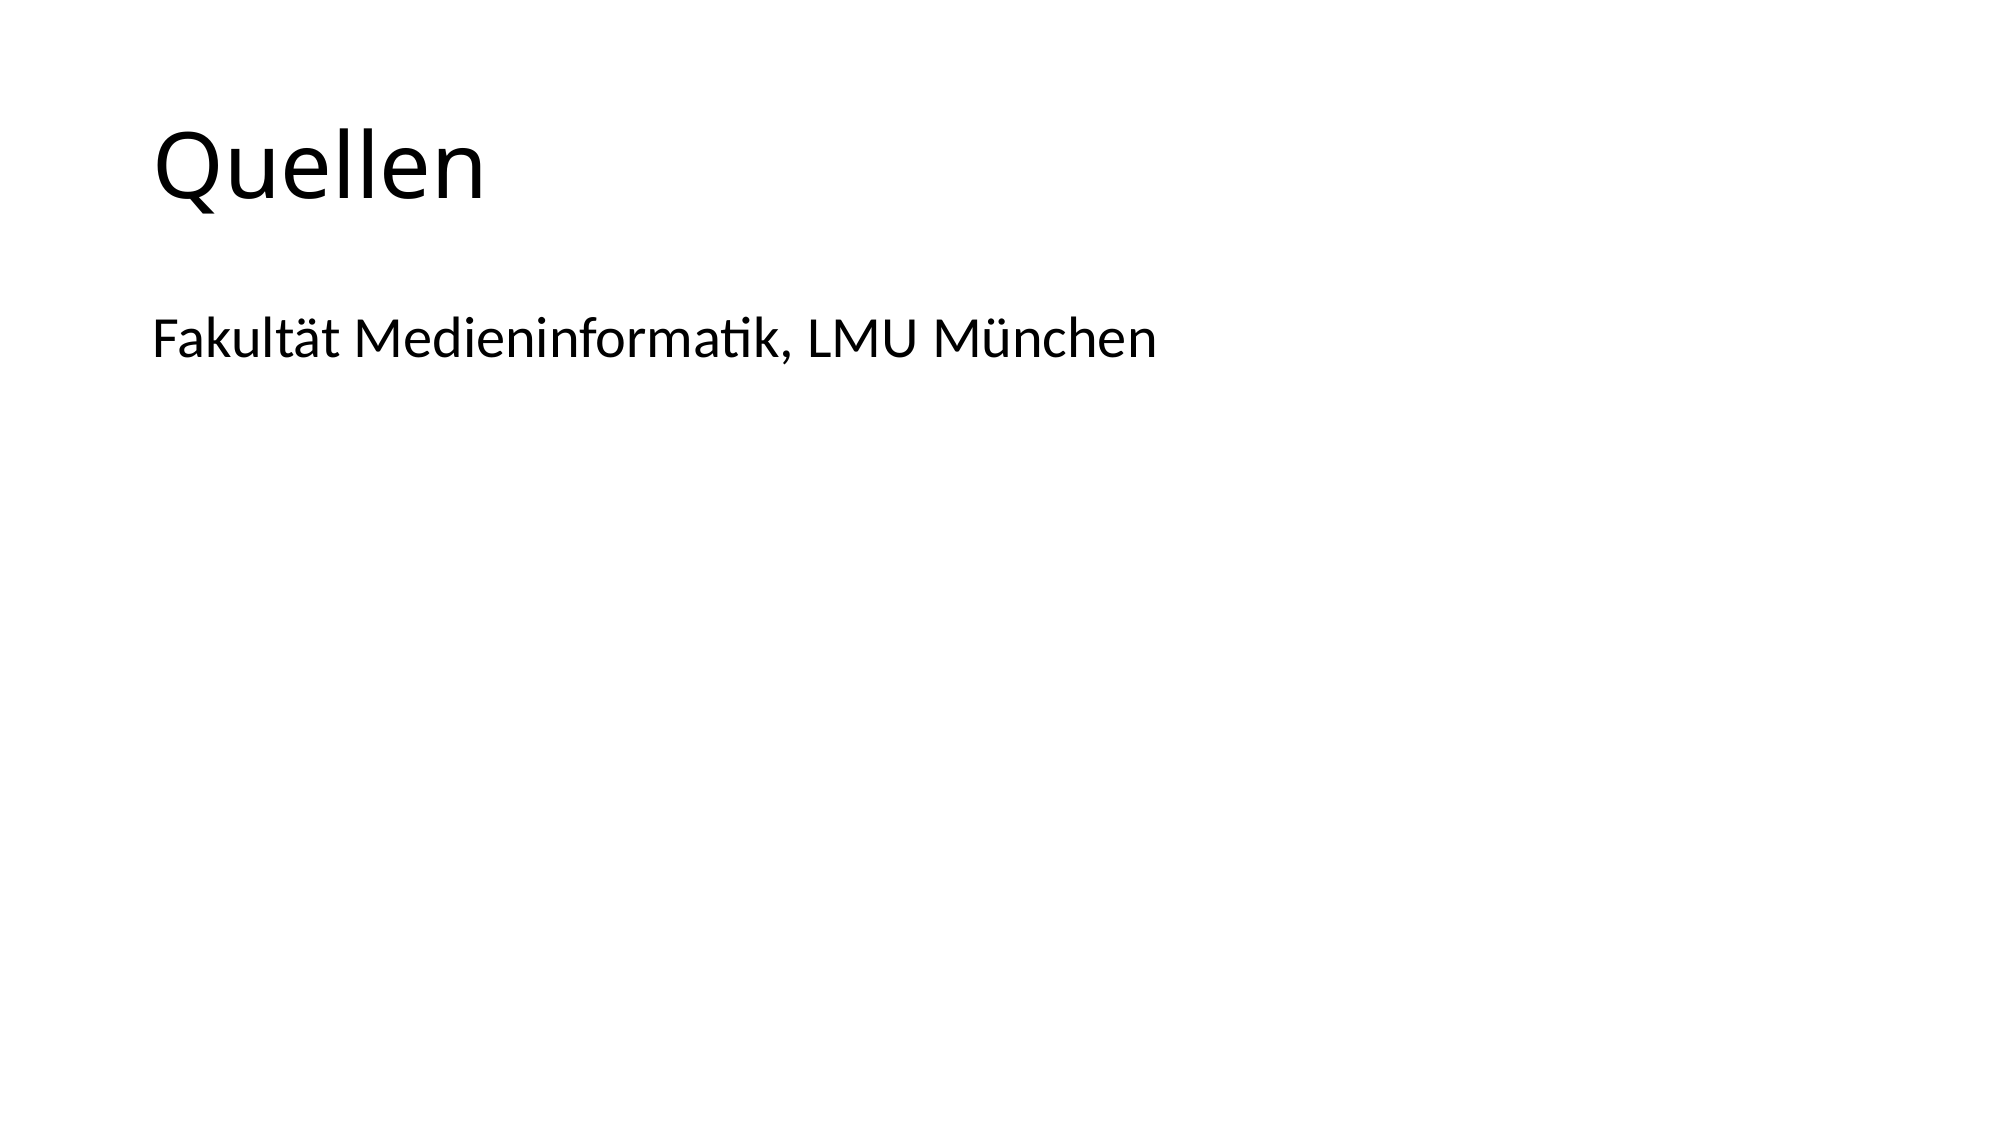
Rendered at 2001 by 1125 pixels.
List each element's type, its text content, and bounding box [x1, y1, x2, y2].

list Fakultät Medieninformatik, LMU München [137, 299, 1863, 1014]
title Quellen [137, 59, 1863, 278]
